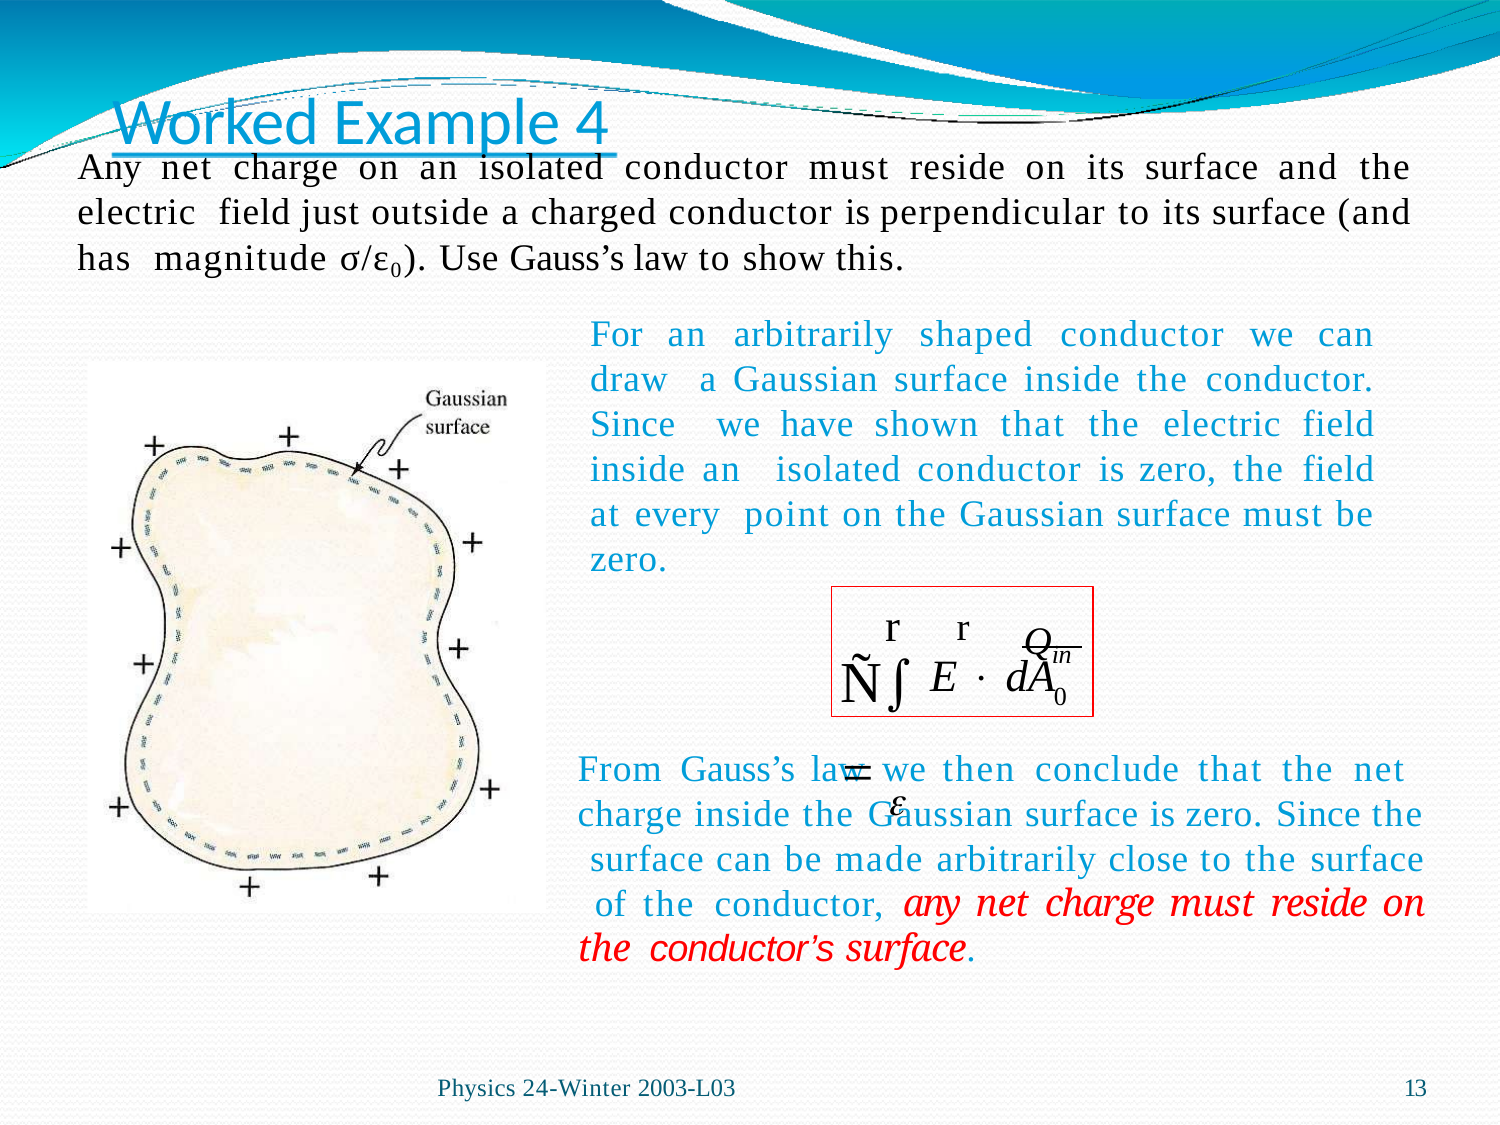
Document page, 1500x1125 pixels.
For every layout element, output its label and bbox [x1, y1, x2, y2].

text_box [0, 0, 1500, 1125]
